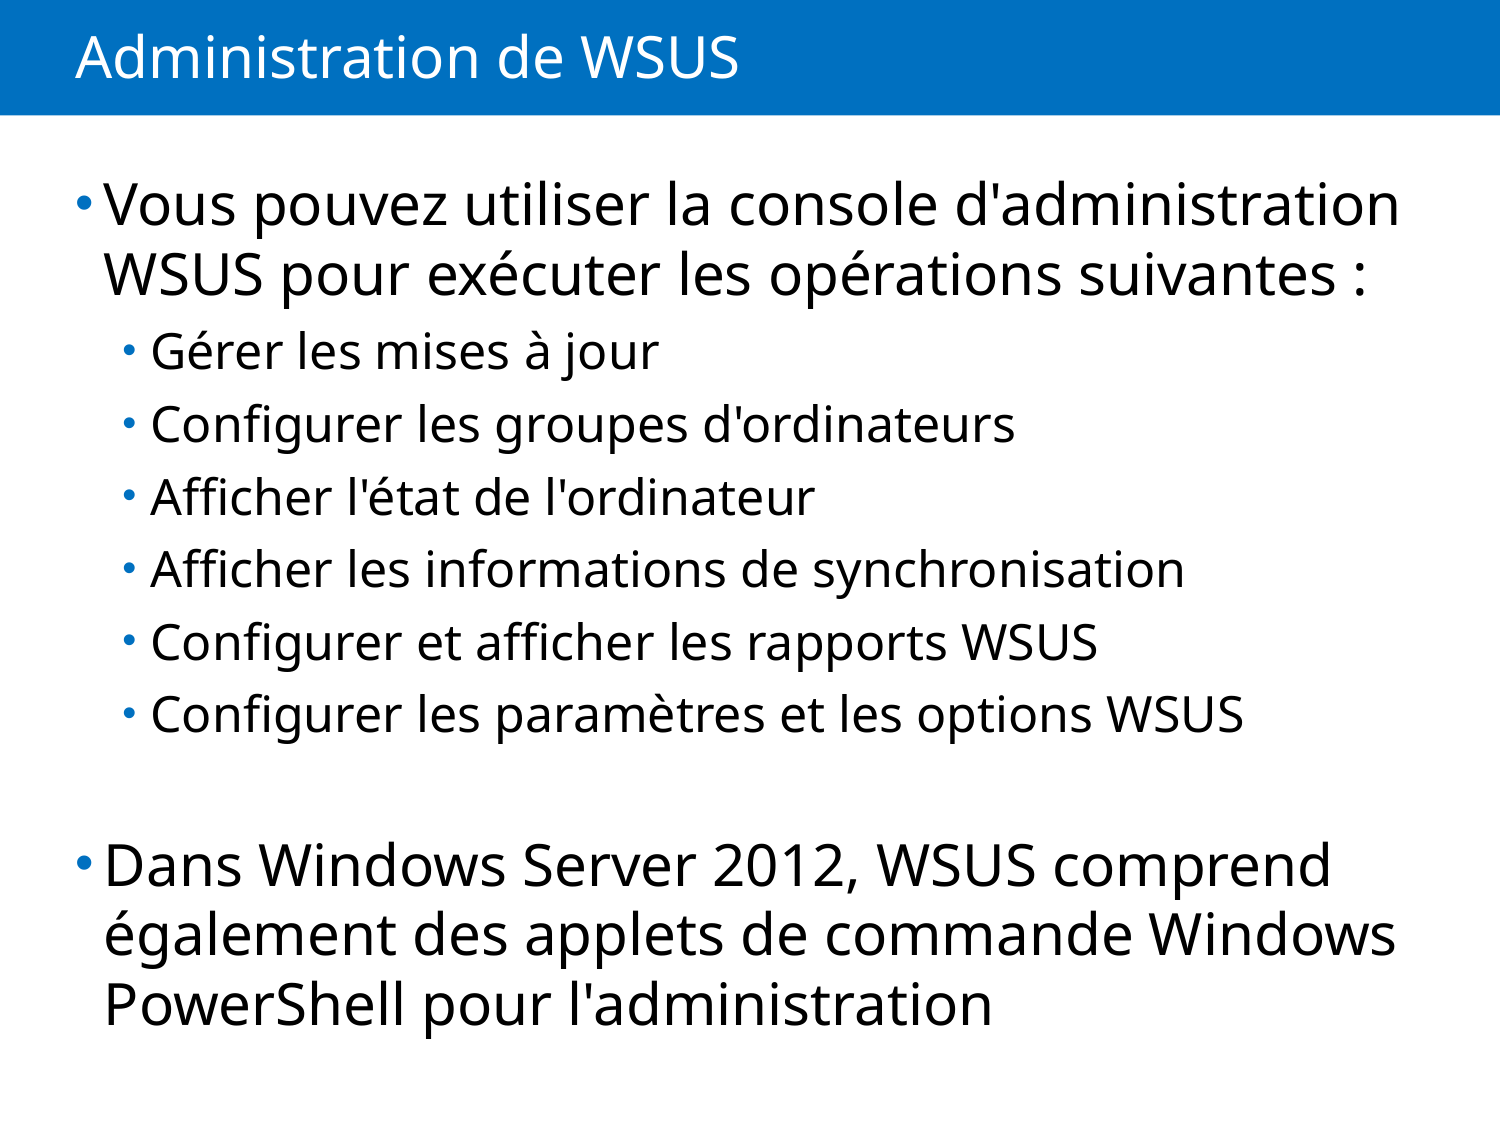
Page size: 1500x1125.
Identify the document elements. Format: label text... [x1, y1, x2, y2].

text_box Vous pouvez utiliser la console d'administration WSUS pour exécuter les opérations suivantes : Gérer les mises à jour Configurer les groupes d'ordinateurs Afficher l'état de l'ordinateur Afficher les informations de synchronisation Configurer et afficher les rapports WSUS Configurer les paramètres et les options WSUS Dans Windows Server 2012, WSUS comprend également des applets de commande Windows PowerShell pour l'administration [75, 167, 1408, 1012]
title Administration de WSUS [75, 0, 1351, 122]
